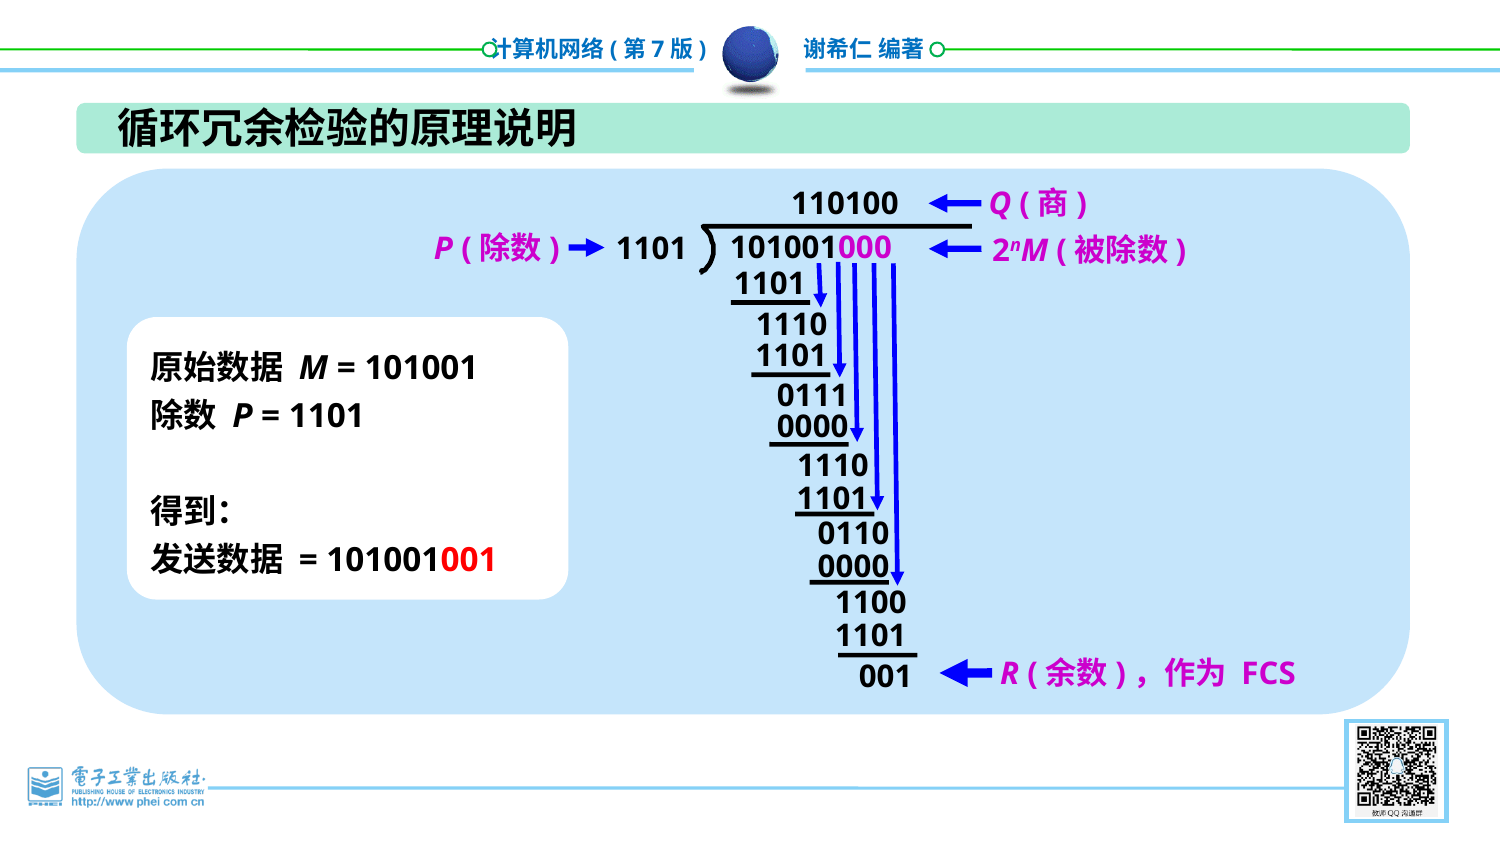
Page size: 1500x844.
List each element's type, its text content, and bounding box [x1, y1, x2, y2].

text_box [593, 102, 1411, 154]
text_box [74, 166, 1413, 717]
text_box 原始数据 M = 101001 除数 P = 1101 得到： 发送数据 = 101001001 [124, 314, 430, 602]
picture [23, 764, 208, 809]
text_box [76, 102, 103, 154]
picture [1355, 724, 1438, 817]
picture [720, 24, 780, 100]
text_box 循环冗余检验的原理说明 [103, 94, 593, 160]
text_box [436, 183, 1353, 696]
